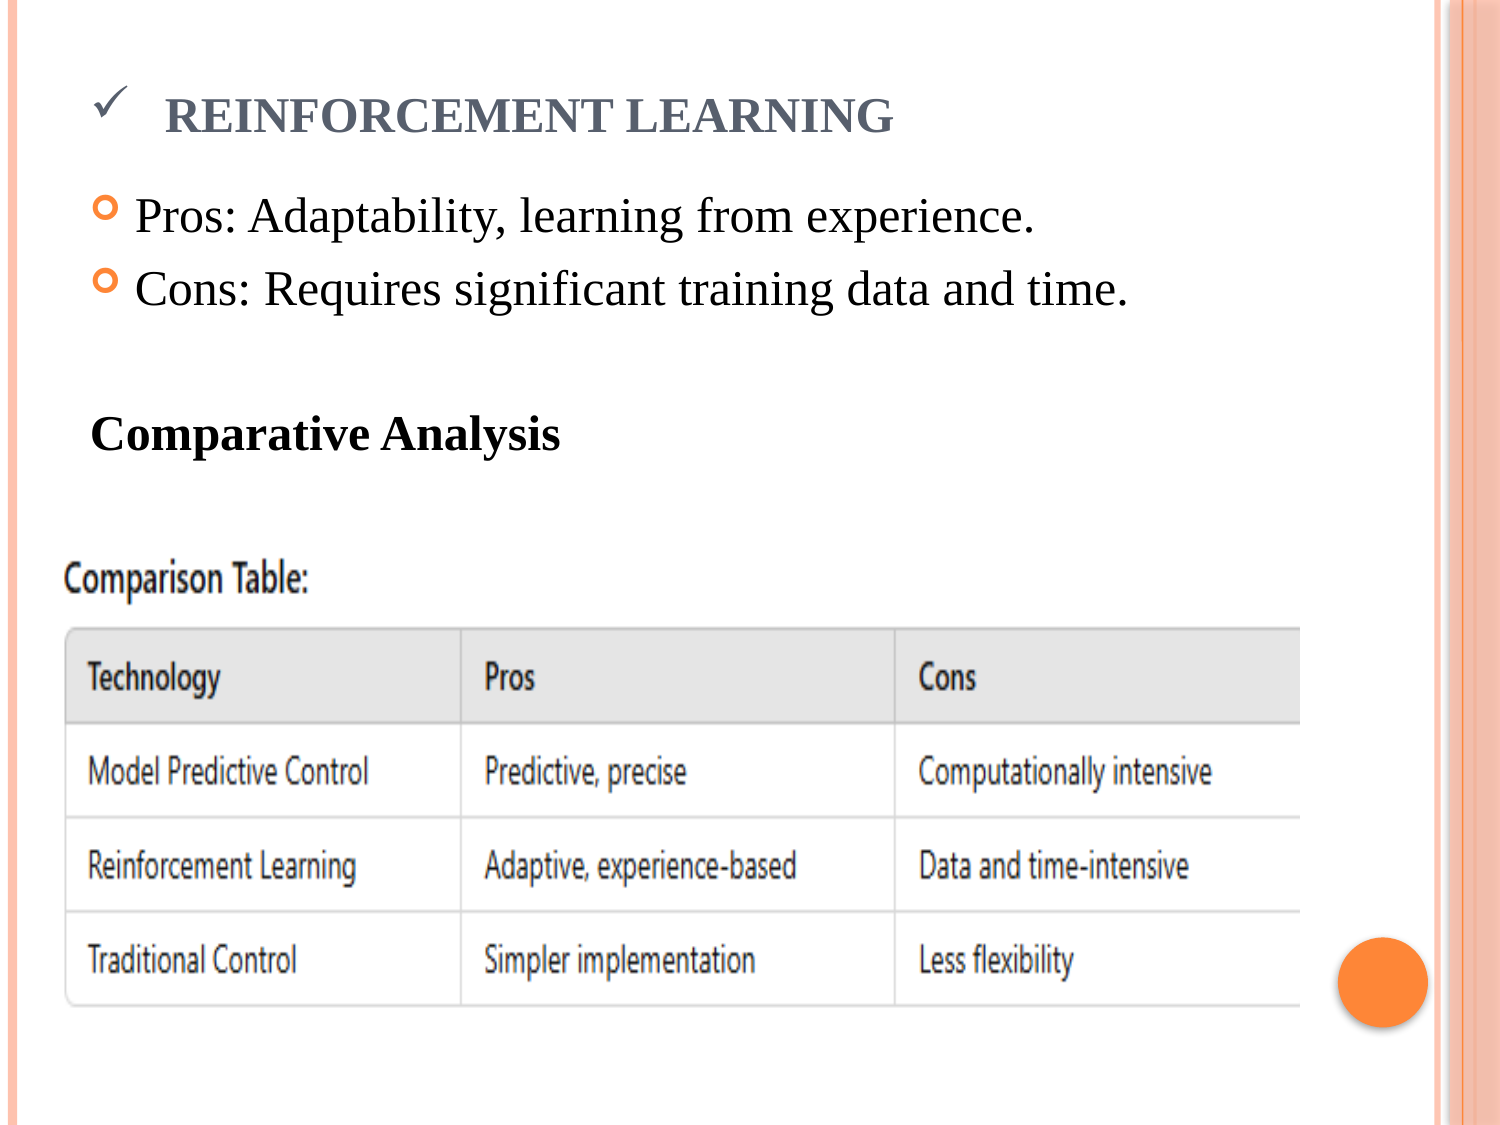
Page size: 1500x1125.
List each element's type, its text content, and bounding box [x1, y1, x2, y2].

title Reinforcement Learning [75, 45, 1300, 150]
list Pros: Adaptability, learning from experience. Cons: Requires significant training data and time. Comparative Analysis [75, 174, 1400, 1062]
picture [49, 549, 1301, 1038]
